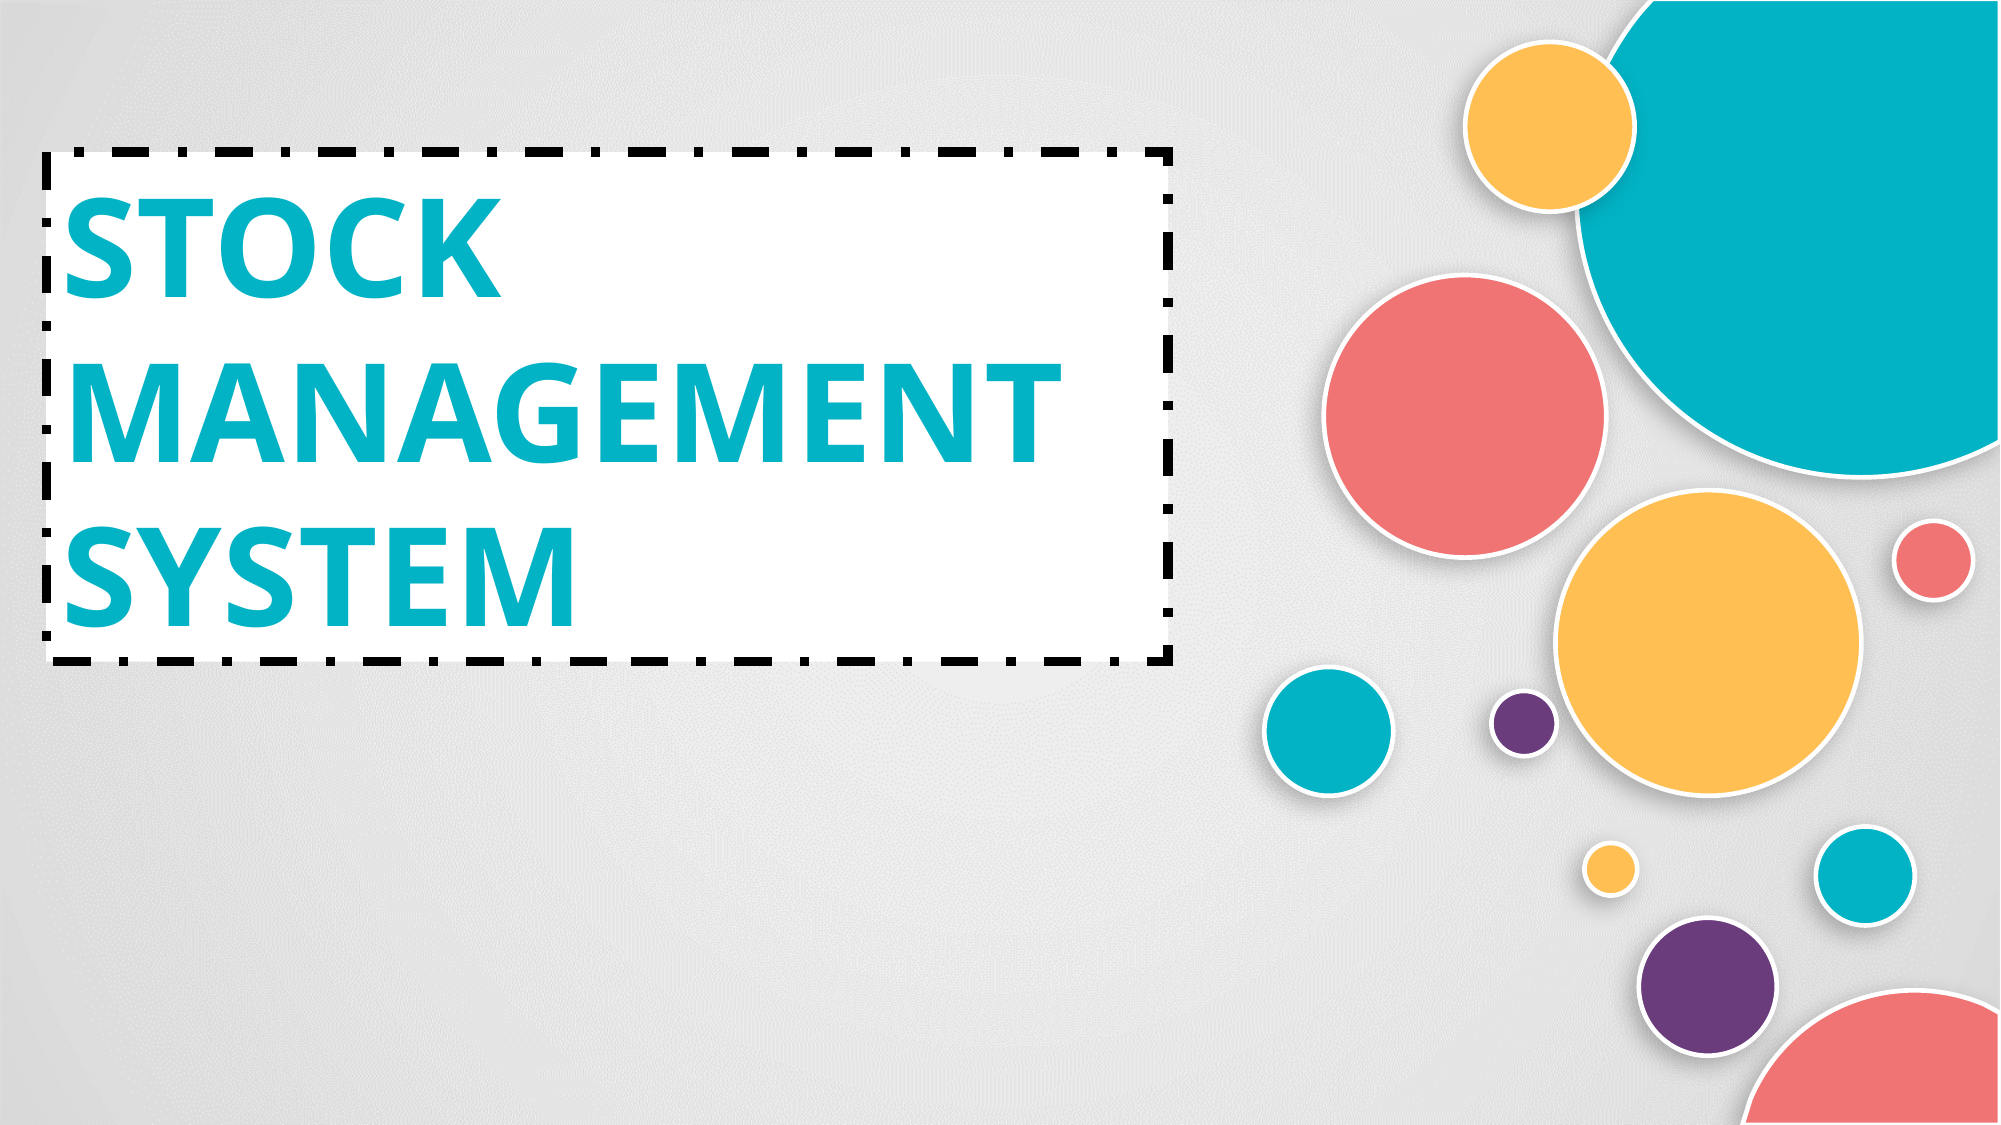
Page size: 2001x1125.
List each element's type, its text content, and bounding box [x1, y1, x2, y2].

text_box [1583, 841, 1639, 897]
text_box [1464, 40, 1636, 213]
picture [0, 0, 2001, 1125]
text_box [1741, 989, 2000, 1125]
text_box [1577, 0, 2000, 479]
text_box STOCK MANAGEMENT SYSTEM [45, 151, 1169, 663]
text_box [1554, 489, 1863, 797]
text_box [1263, 665, 1395, 797]
text_box [1490, 689, 1558, 758]
text_box [1892, 519, 1975, 602]
text_box [1637, 916, 1778, 1057]
text_box [1814, 825, 1916, 927]
text_box [1322, 273, 1608, 559]
